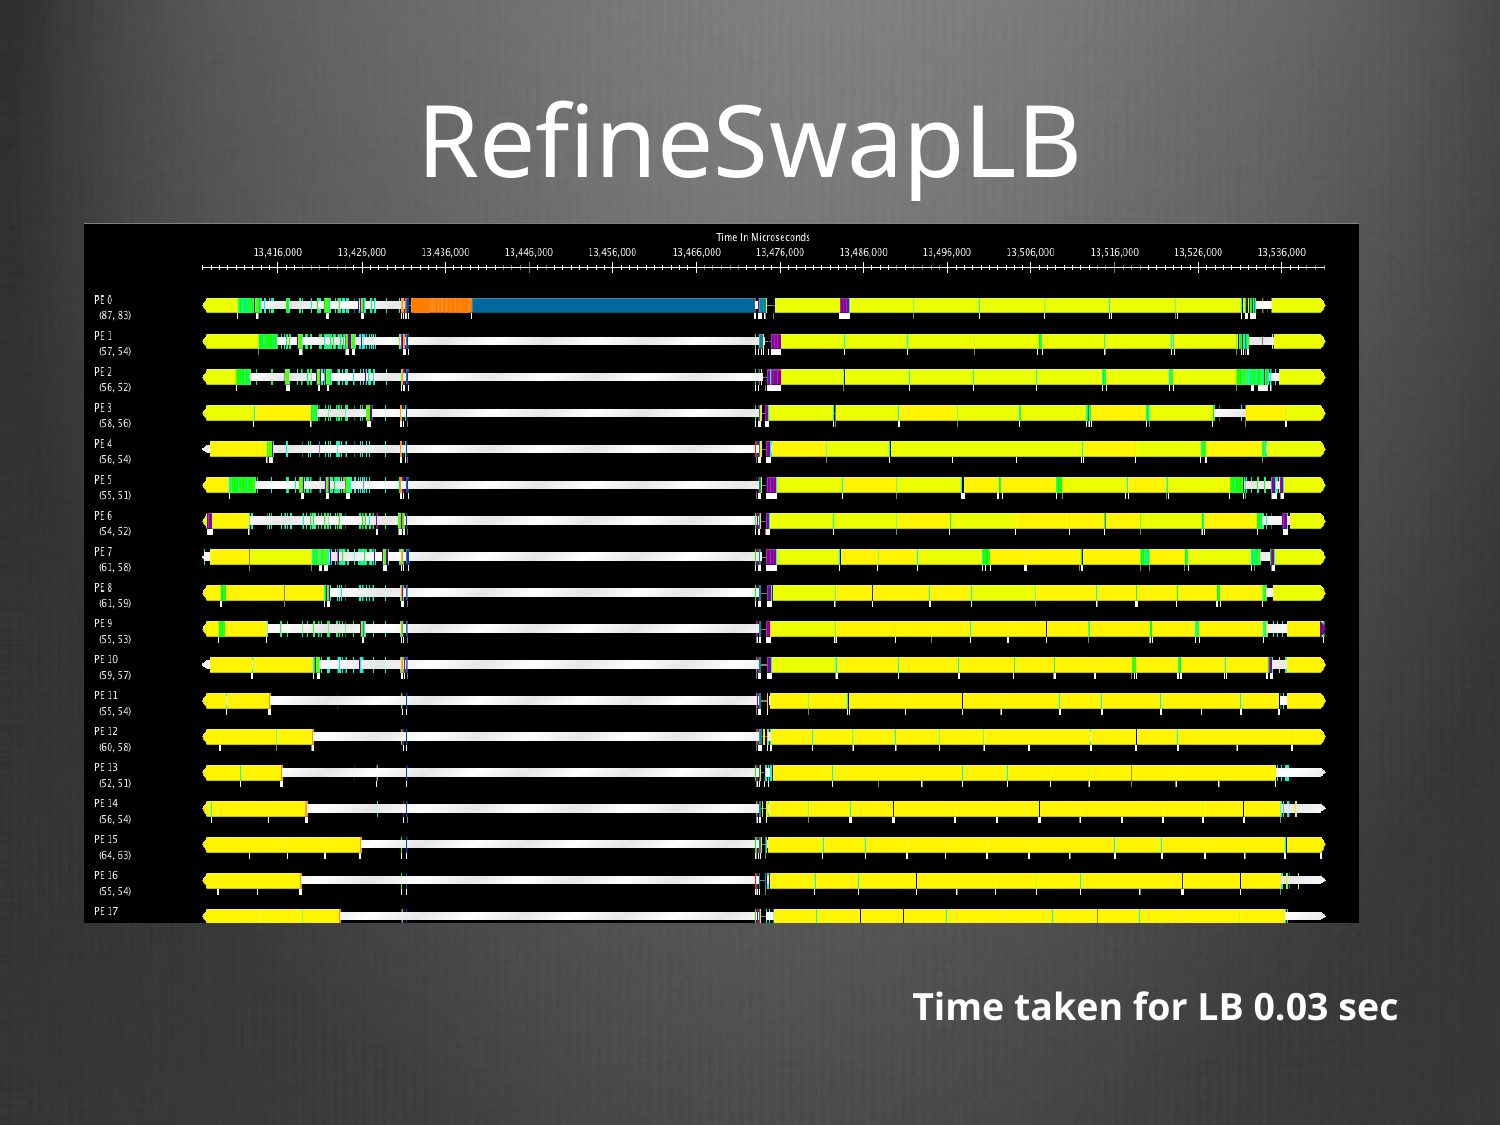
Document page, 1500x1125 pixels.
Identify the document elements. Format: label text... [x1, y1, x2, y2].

picture [0, 0, 1500, 1125]
text_box RefineSwapLB [112, 19, 1388, 255]
text_box Time taken for LB 0.03 sec [897, 975, 1500, 1036]
